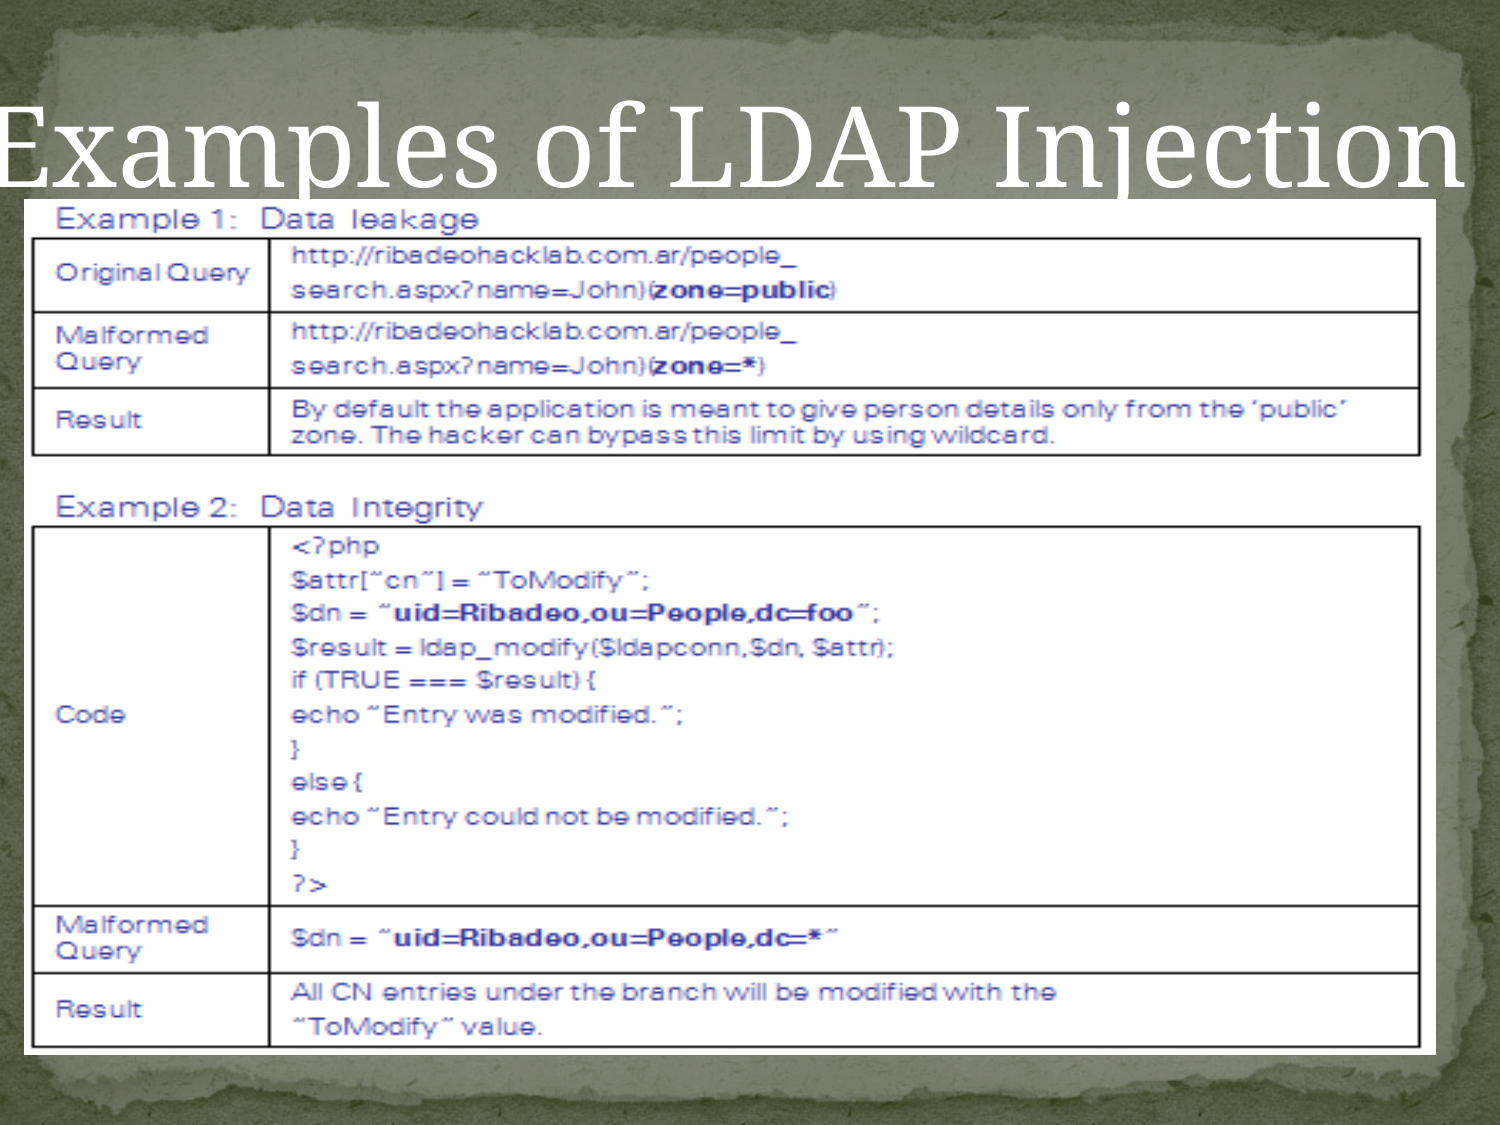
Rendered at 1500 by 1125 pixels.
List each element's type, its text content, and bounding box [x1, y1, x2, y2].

picture [24, 199, 1436, 1055]
text_box Examples of LDAP Injection [0, 0, 1500, 218]
